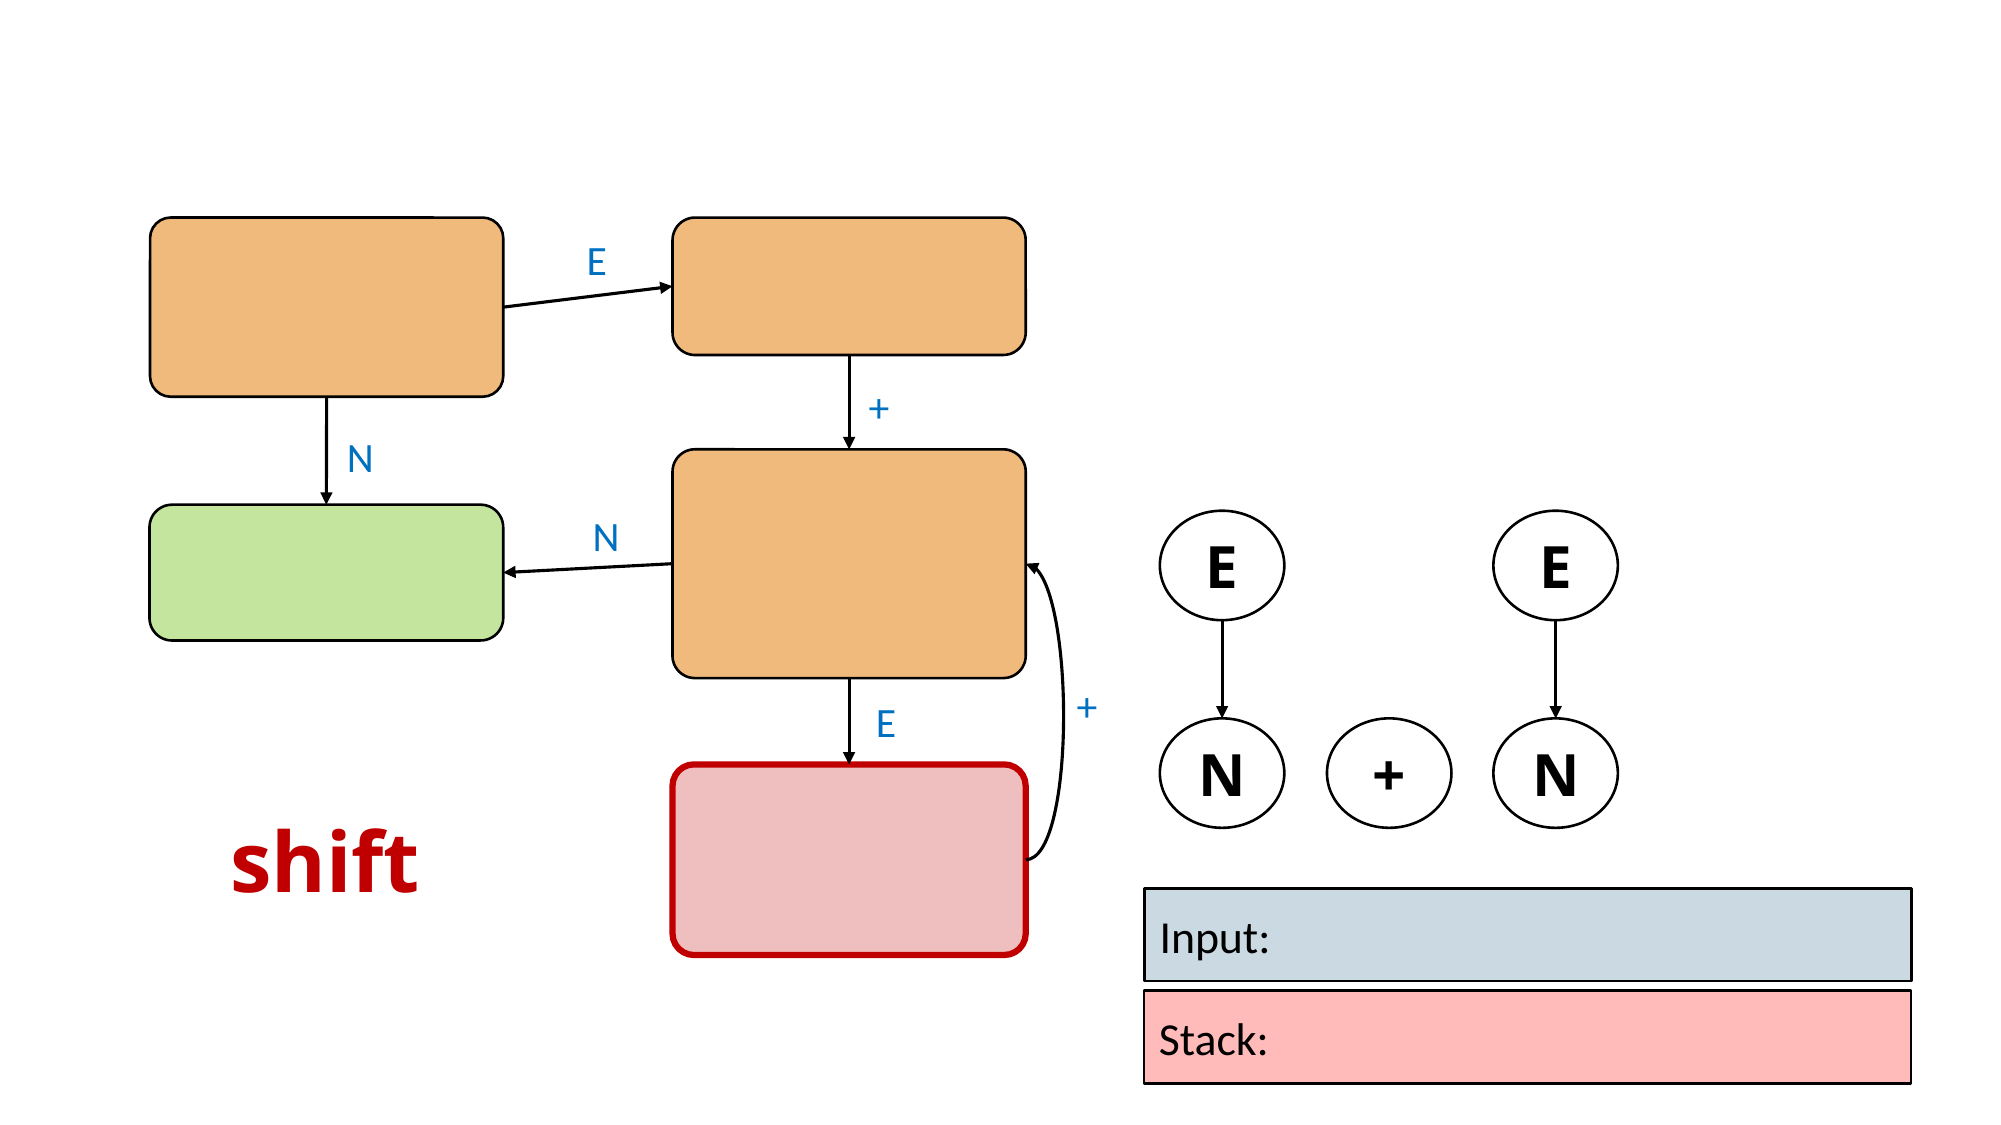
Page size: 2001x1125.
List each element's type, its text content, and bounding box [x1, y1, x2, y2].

text_box [845, 451, 860, 457]
text_box + [1325, 717, 1453, 830]
text_box N [577, 502, 655, 560]
text_box E [1492, 509, 1620, 622]
text_box + [858, 373, 931, 439]
text_box E [1158, 509, 1286, 622]
text_box [674, 281, 682, 317]
text_box shift [195, 801, 455, 917]
text_box E [861, 688, 938, 754]
text_box N [1158, 717, 1286, 830]
text_box [674, 559, 682, 582]
text_box E [571, 226, 649, 282]
text_box [502, 563, 673, 574]
text_box [502, 285, 673, 308]
text_box N [1492, 717, 1620, 830]
text_box + [1061, 671, 1139, 737]
text_box N [334, 423, 409, 489]
